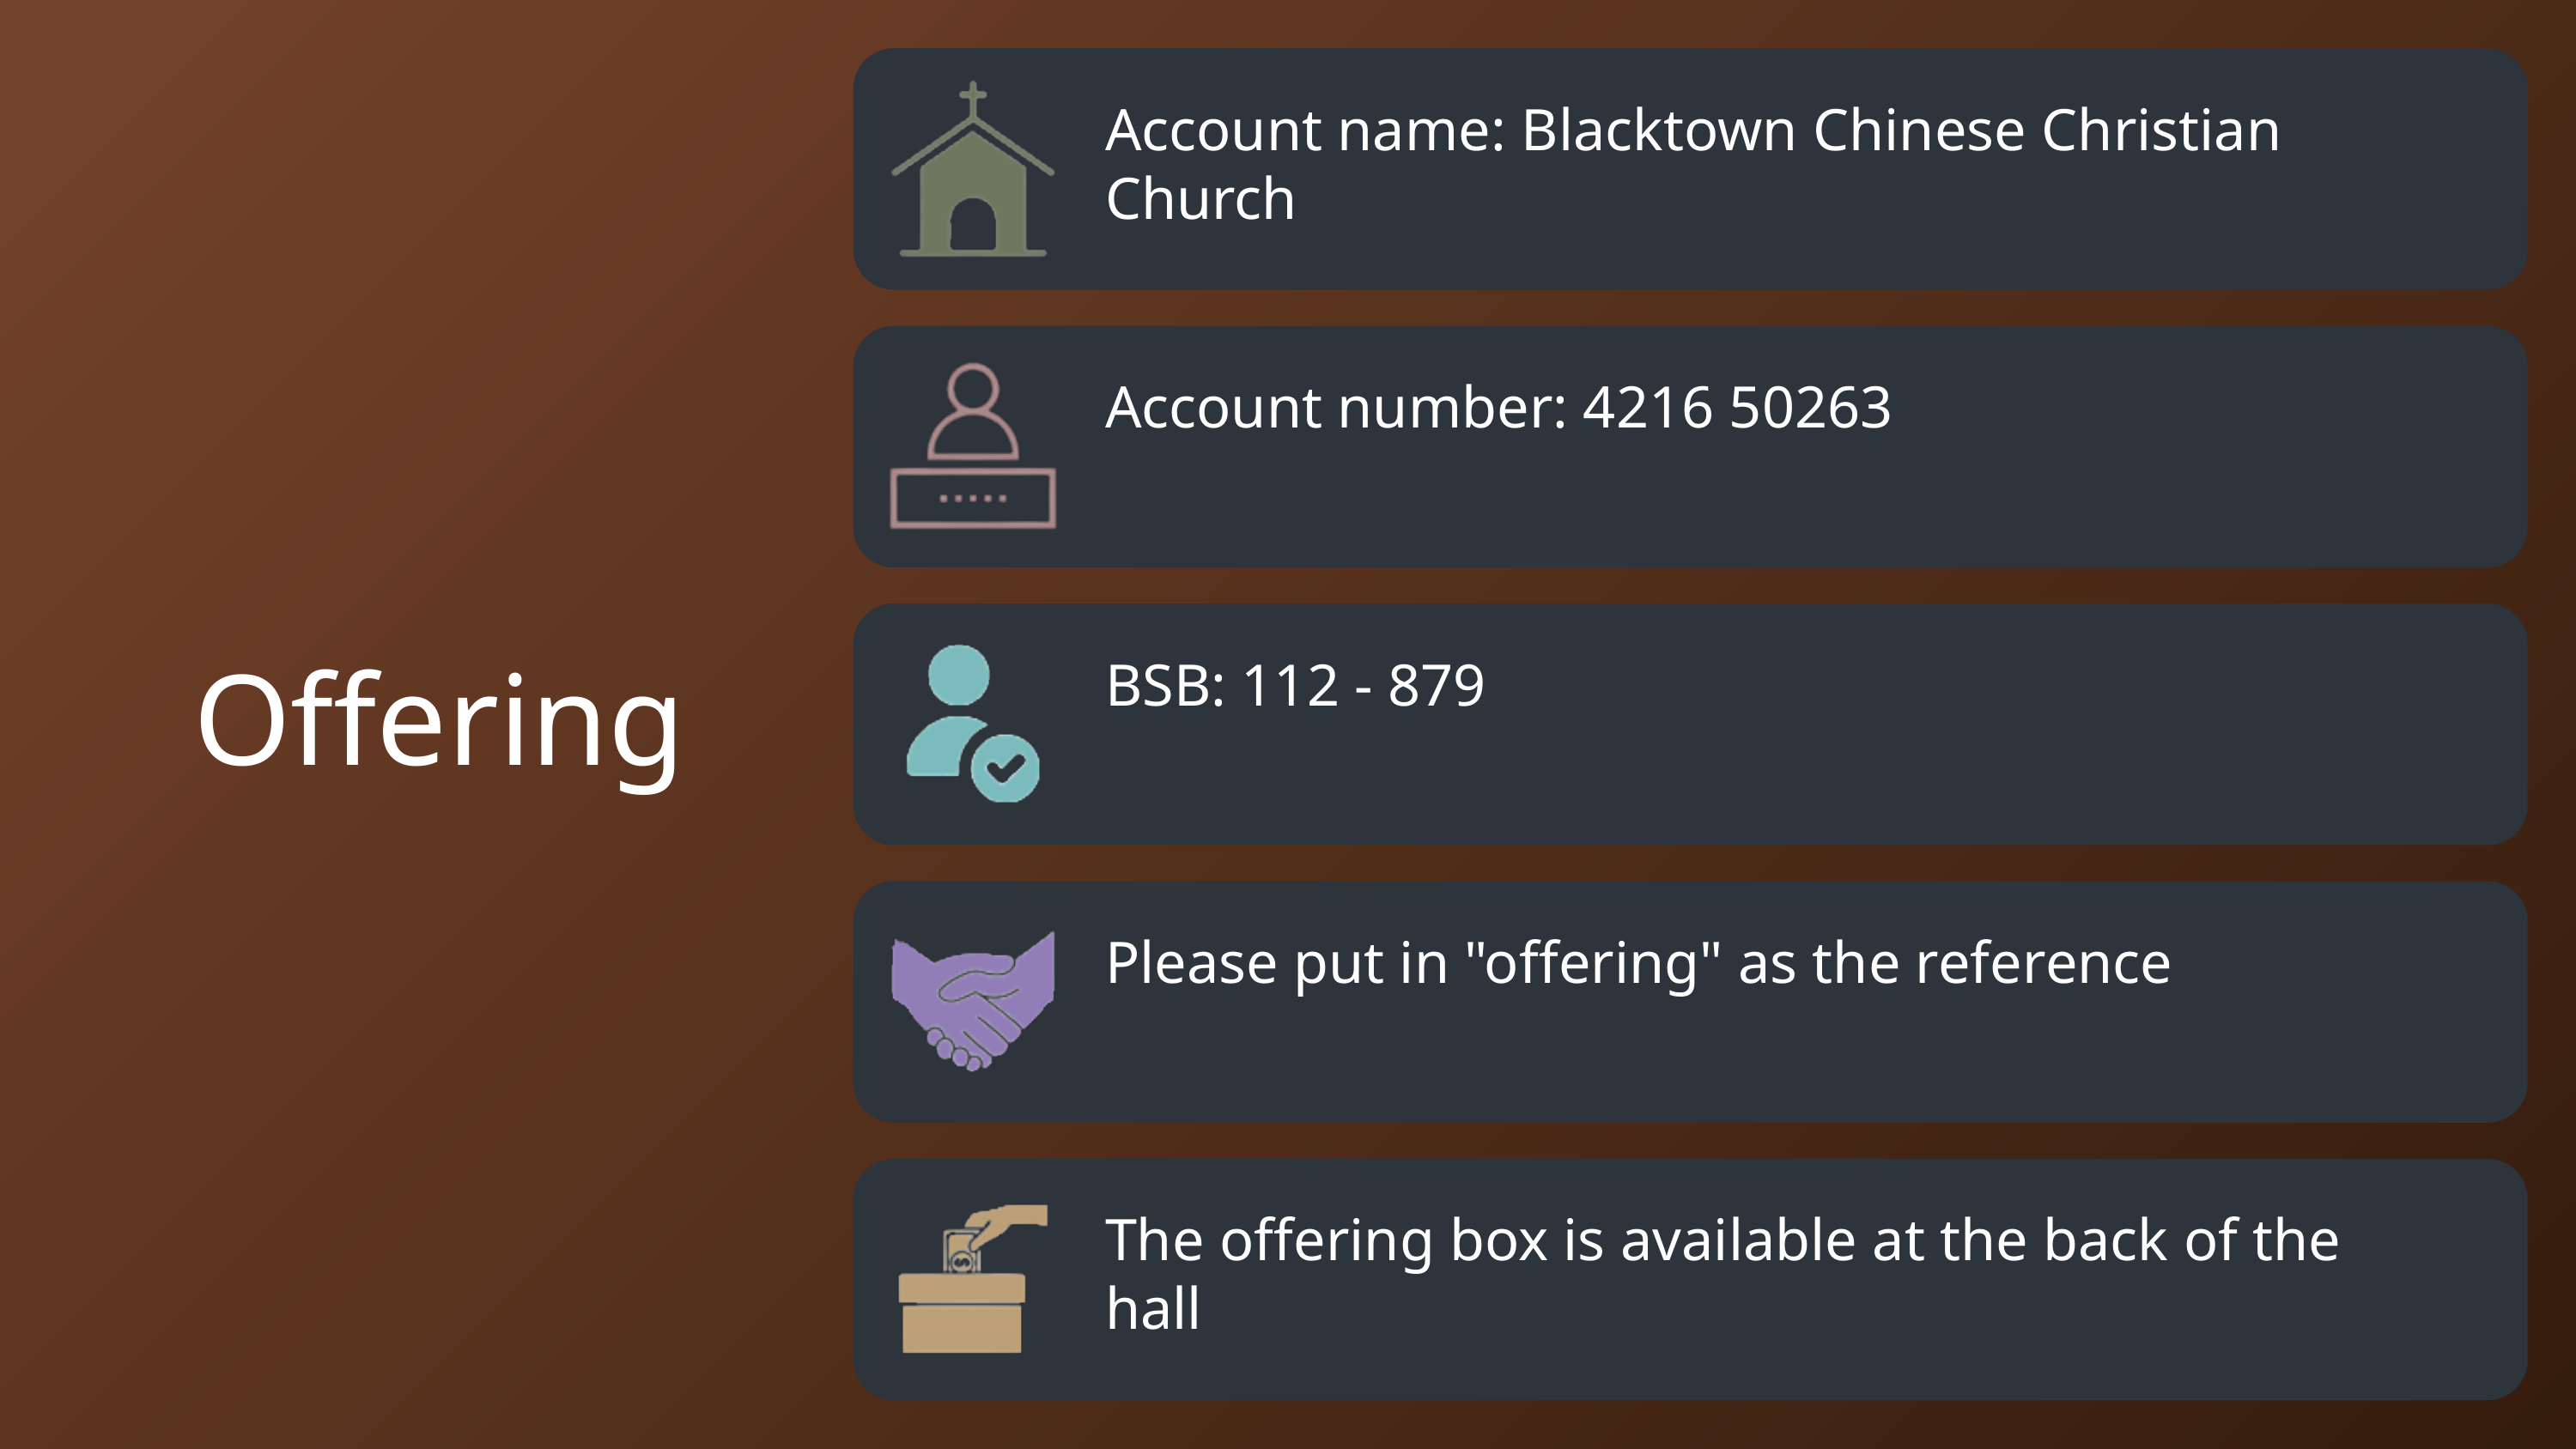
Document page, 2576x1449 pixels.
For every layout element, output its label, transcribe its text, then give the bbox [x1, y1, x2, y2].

text_box [852, 880, 2529, 1124]
text_box [852, 47, 2529, 291]
text_box [852, 324, 2529, 568]
text_box [852, 1158, 2529, 1402]
text_box Offering [192, 595, 966, 797]
text_box Account name: Blacktown Chinese Christian Church [1092, 48, 2433, 237]
text_box The offering box is available at the back of the hall [1092, 1158, 2433, 1348]
picture [877, 905, 1072, 1099]
picture [877, 72, 1072, 266]
text_box BSB: 112 - 879 [1092, 603, 2433, 724]
text_box Please put in "offering" as the reference [1092, 881, 2433, 1002]
text_box [852, 603, 2529, 846]
text_box Account number: 4216 50263 [1092, 325, 2433, 446]
picture [877, 1182, 1072, 1377]
picture [877, 349, 1072, 543]
picture [877, 627, 1072, 822]
